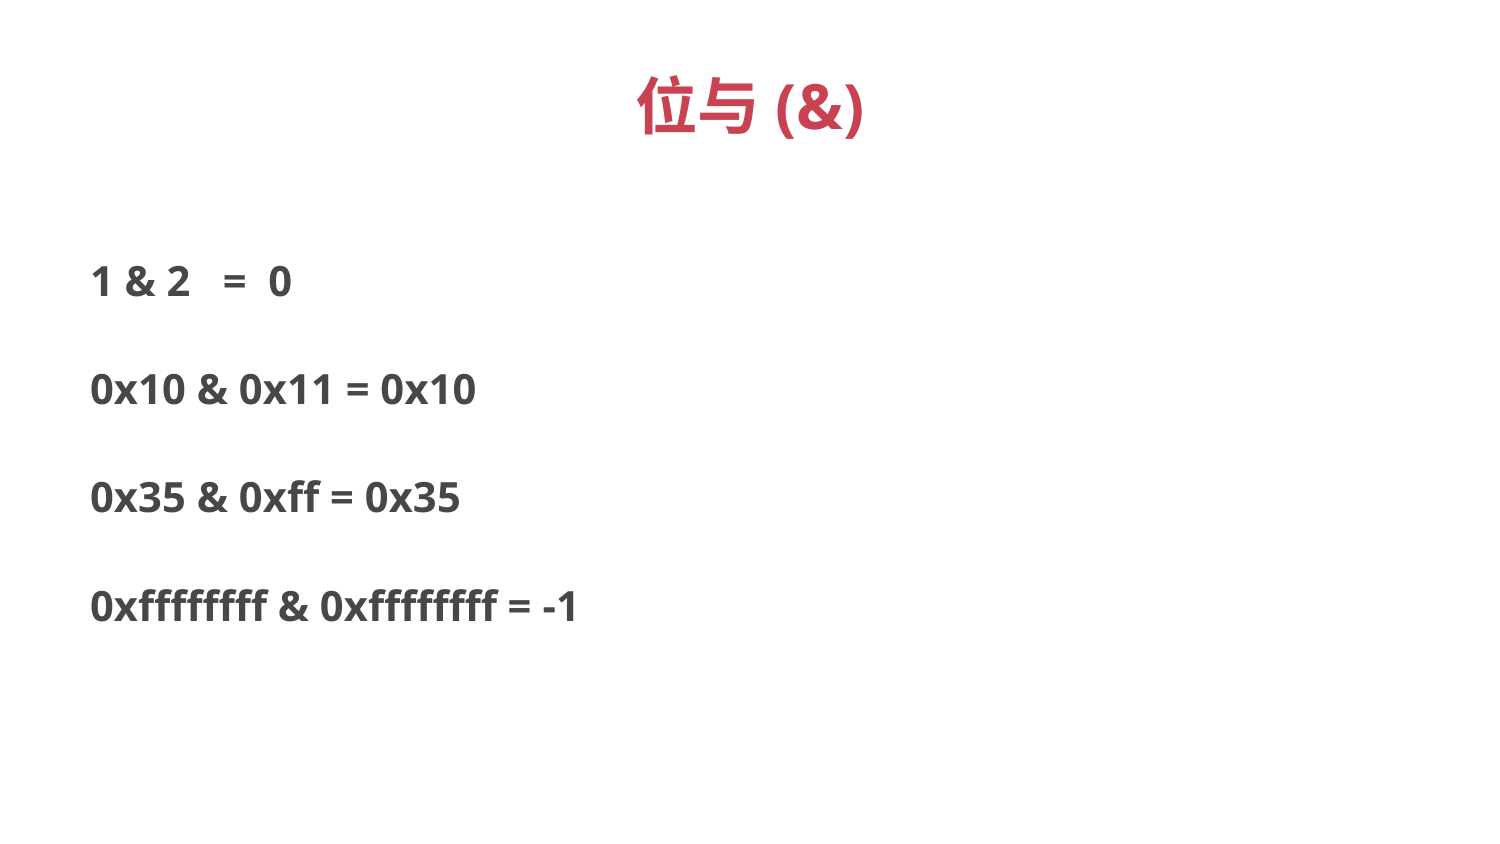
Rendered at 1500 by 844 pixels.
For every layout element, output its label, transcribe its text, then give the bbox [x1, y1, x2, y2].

title 位与(&) [74, 33, 1426, 175]
list 1 & 2 = 0 0x10 & 0x11 = 0x10 0x35 & 0xff = 0x35 0xffffffff & 0xffffffff = -1 [74, 196, 1426, 754]
